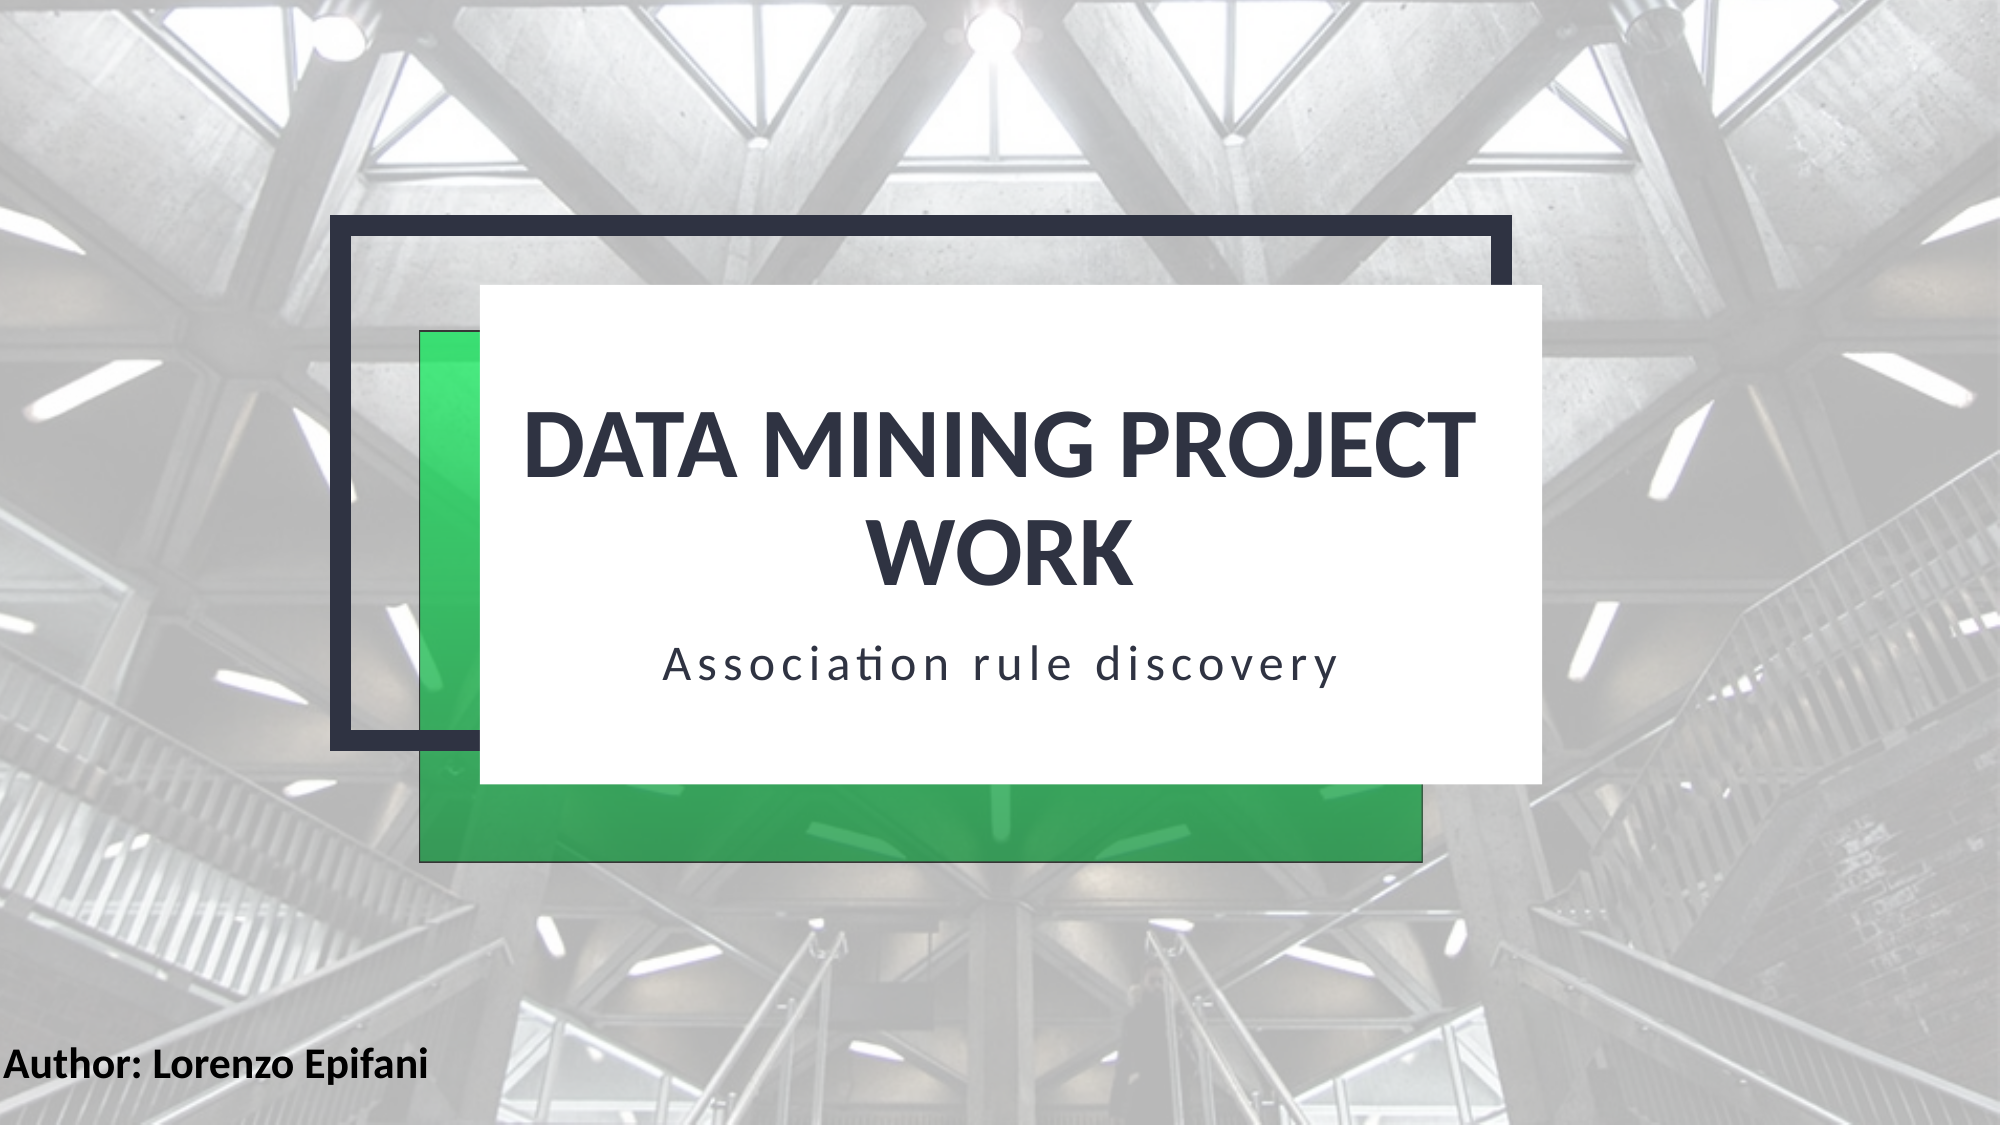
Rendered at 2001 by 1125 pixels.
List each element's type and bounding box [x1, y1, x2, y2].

picture [0, 0, 2000, 1125]
text_box [340, 225, 1543, 863]
